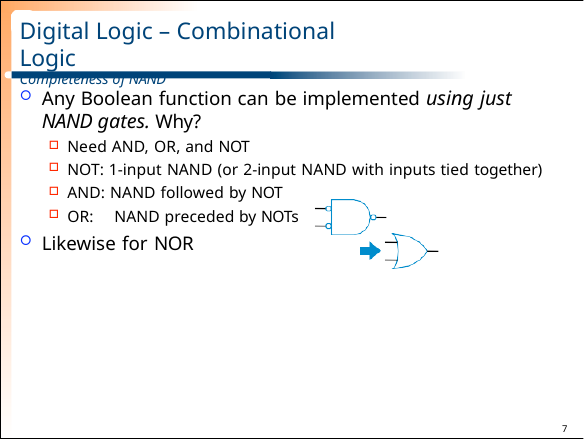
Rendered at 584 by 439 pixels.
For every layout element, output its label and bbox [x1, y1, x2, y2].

text_box [0, 0, 584, 439]
